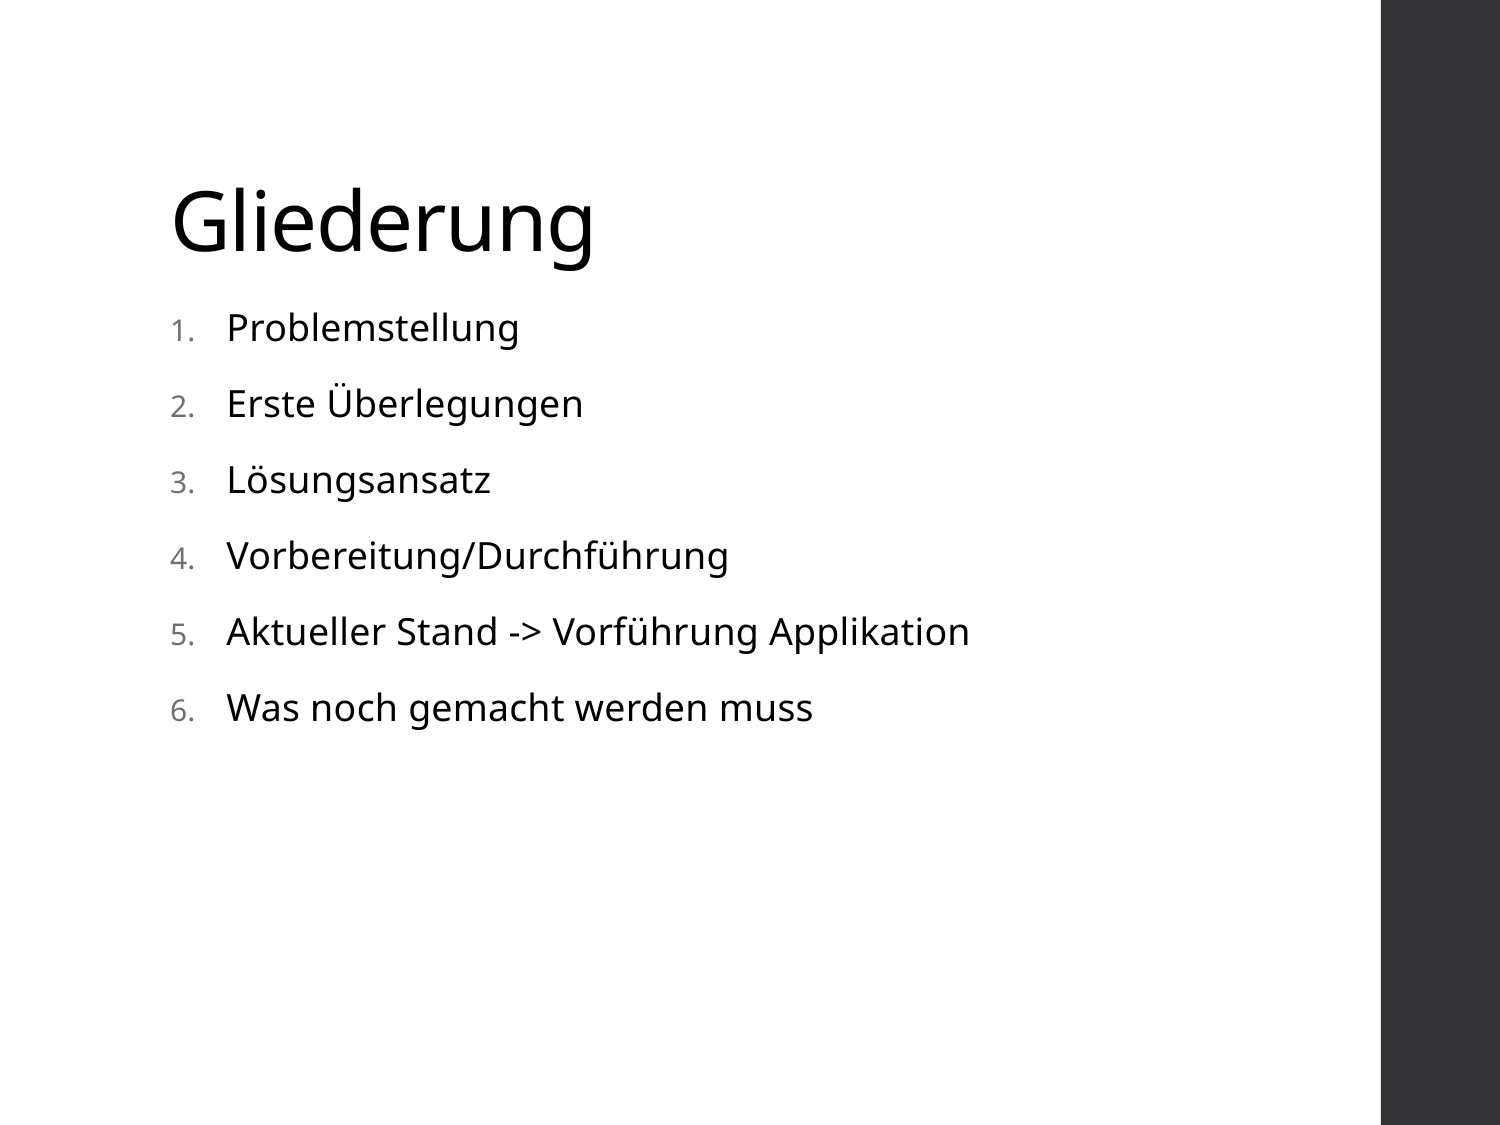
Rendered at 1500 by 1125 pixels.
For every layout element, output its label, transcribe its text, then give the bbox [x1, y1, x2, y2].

title Gliederung [155, 60, 1348, 278]
list Problemstellung Erste Überlegungen Lösungsansatz Vorbereitung/Durchführung Aktueller Stand -> Vorführung Applikation Was noch gemacht werden muss [155, 299, 1213, 1014]
